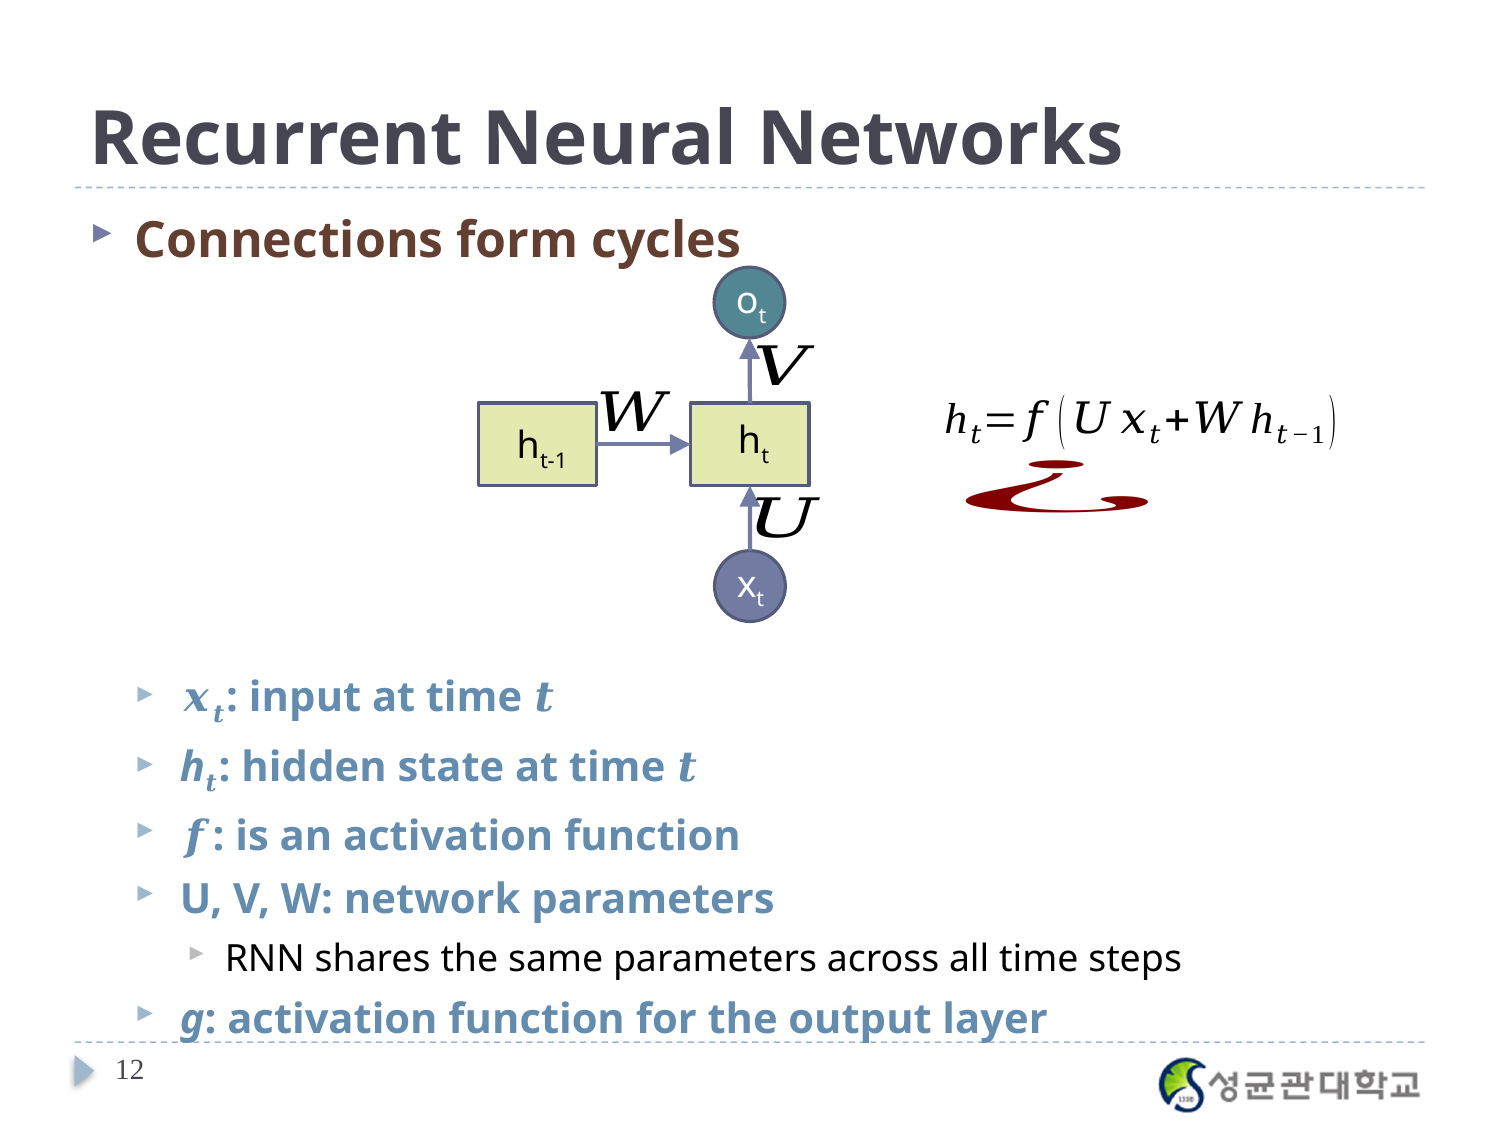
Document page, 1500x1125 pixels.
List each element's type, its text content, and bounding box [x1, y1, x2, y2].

list Connections form cycles 𝒙𝒕: input at time 𝒕 h𝒕: hidden state at time 𝒕 𝒇: is an activation function U, V, W: network parameters RNN shares the same parameters across all time steps g: activation function for the output layer [75, 200, 1425, 1071]
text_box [714, 550, 786, 622]
text_box ht-1 [501, 414, 596, 480]
title Recurrent Neural Networks [75, 24, 1425, 188]
picture [1151, 1071, 1424, 1118]
text_box ht [723, 408, 784, 475]
slide_number 12 [100, 1071, 426, 1103]
text_box [689, 401, 811, 487]
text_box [713, 266, 786, 339]
text_box [477, 401, 598, 487]
